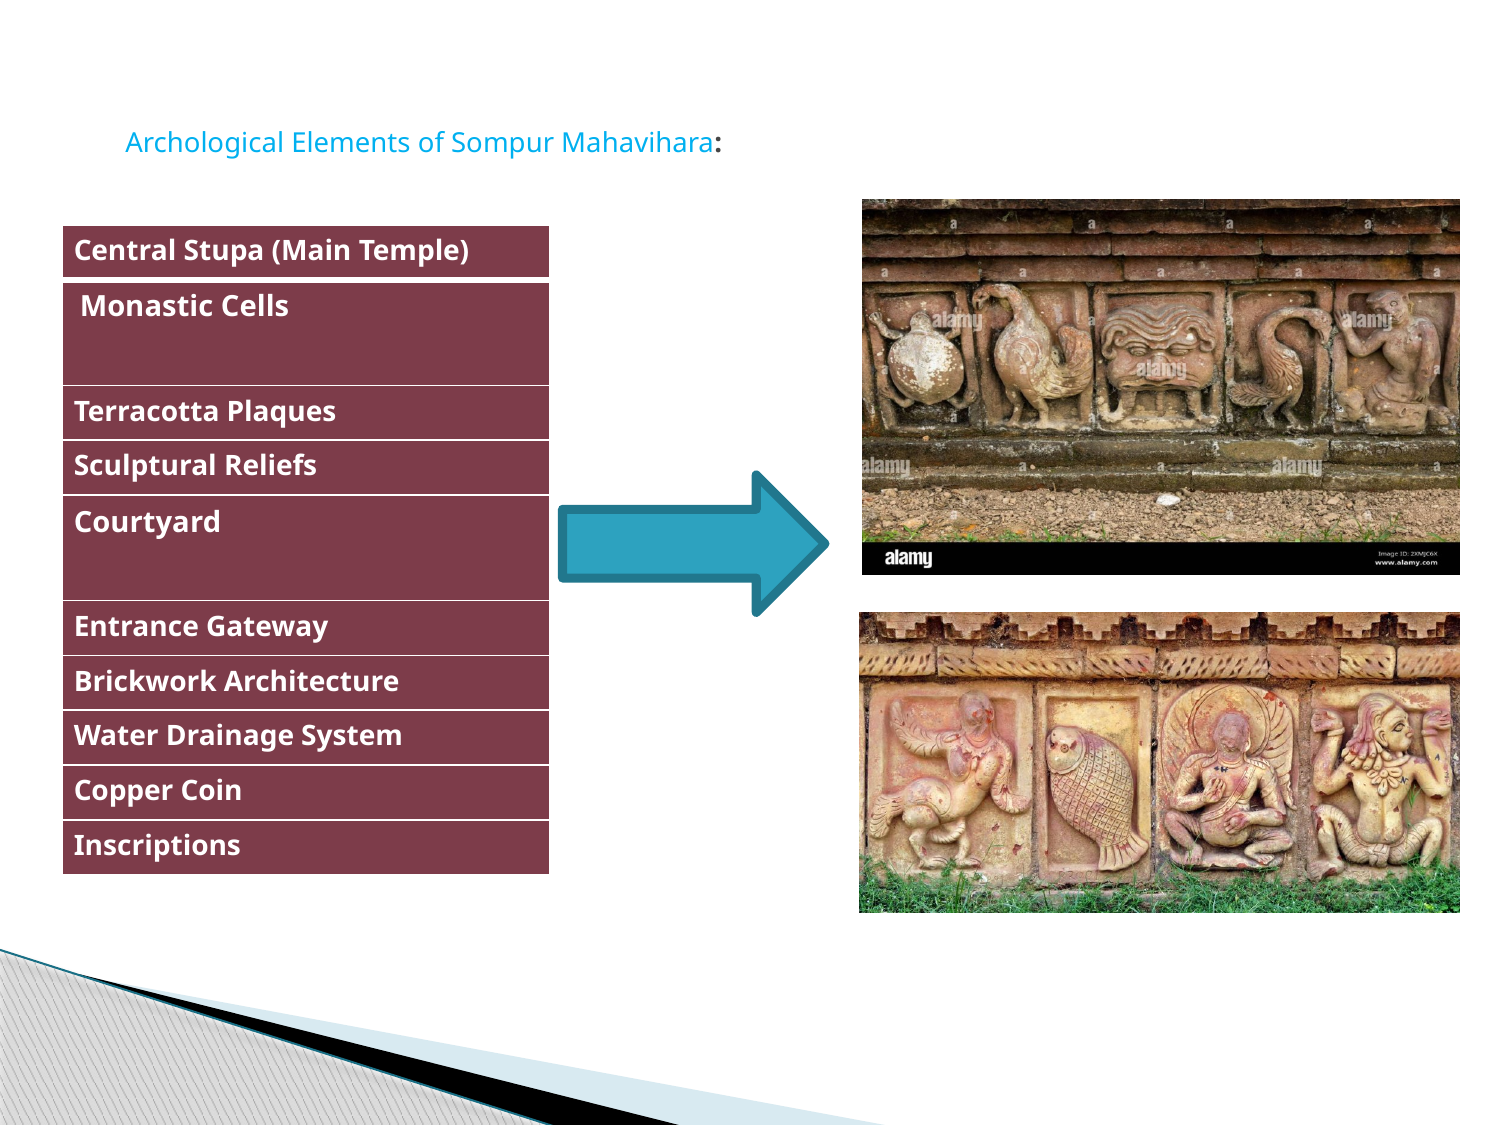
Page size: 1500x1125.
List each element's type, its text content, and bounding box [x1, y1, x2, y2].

table_cell Terracotta Plaques [63, 386, 549, 439]
title Archological Elements of Sompur Mahavihara: [99, 99, 1450, 288]
picture [862, 199, 1460, 576]
table_cell Inscriptions [63, 821, 549, 874]
table_cell Water Drainage System [63, 711, 549, 764]
picture [858, 612, 1460, 913]
text_box [557, 470, 830, 617]
table_cell Monastic Cells [63, 283, 549, 385]
table_cell Entrance Gateway [63, 601, 549, 655]
table_cell Courtyard [63, 496, 549, 600]
table_cell Sculptural Reliefs [63, 441, 549, 494]
table_header Central Stupa (Main Temple) [63, 226, 99, 277]
table_cell Brickwork Architecture [63, 656, 549, 709]
table_cell Copper Coin [63, 766, 549, 819]
